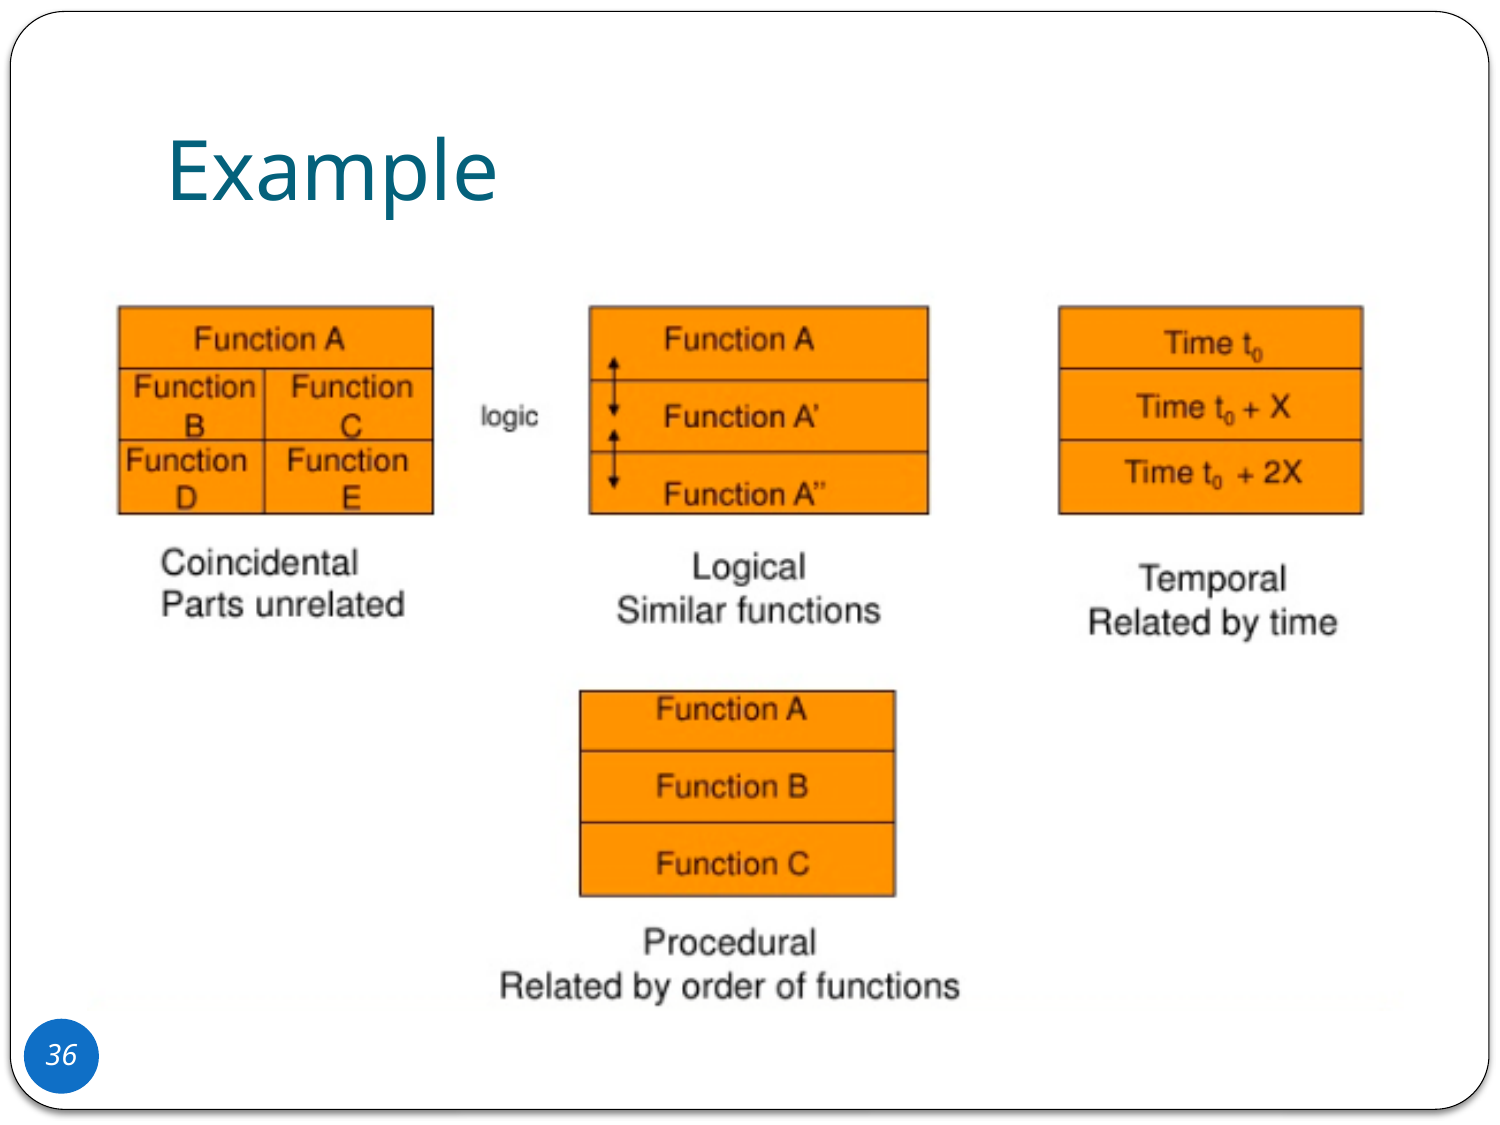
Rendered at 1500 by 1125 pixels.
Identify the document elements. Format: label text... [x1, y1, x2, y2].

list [87, 262, 1405, 1011]
slide_number 36 [23, 1018, 99, 1094]
title Example [150, 45, 1425, 233]
